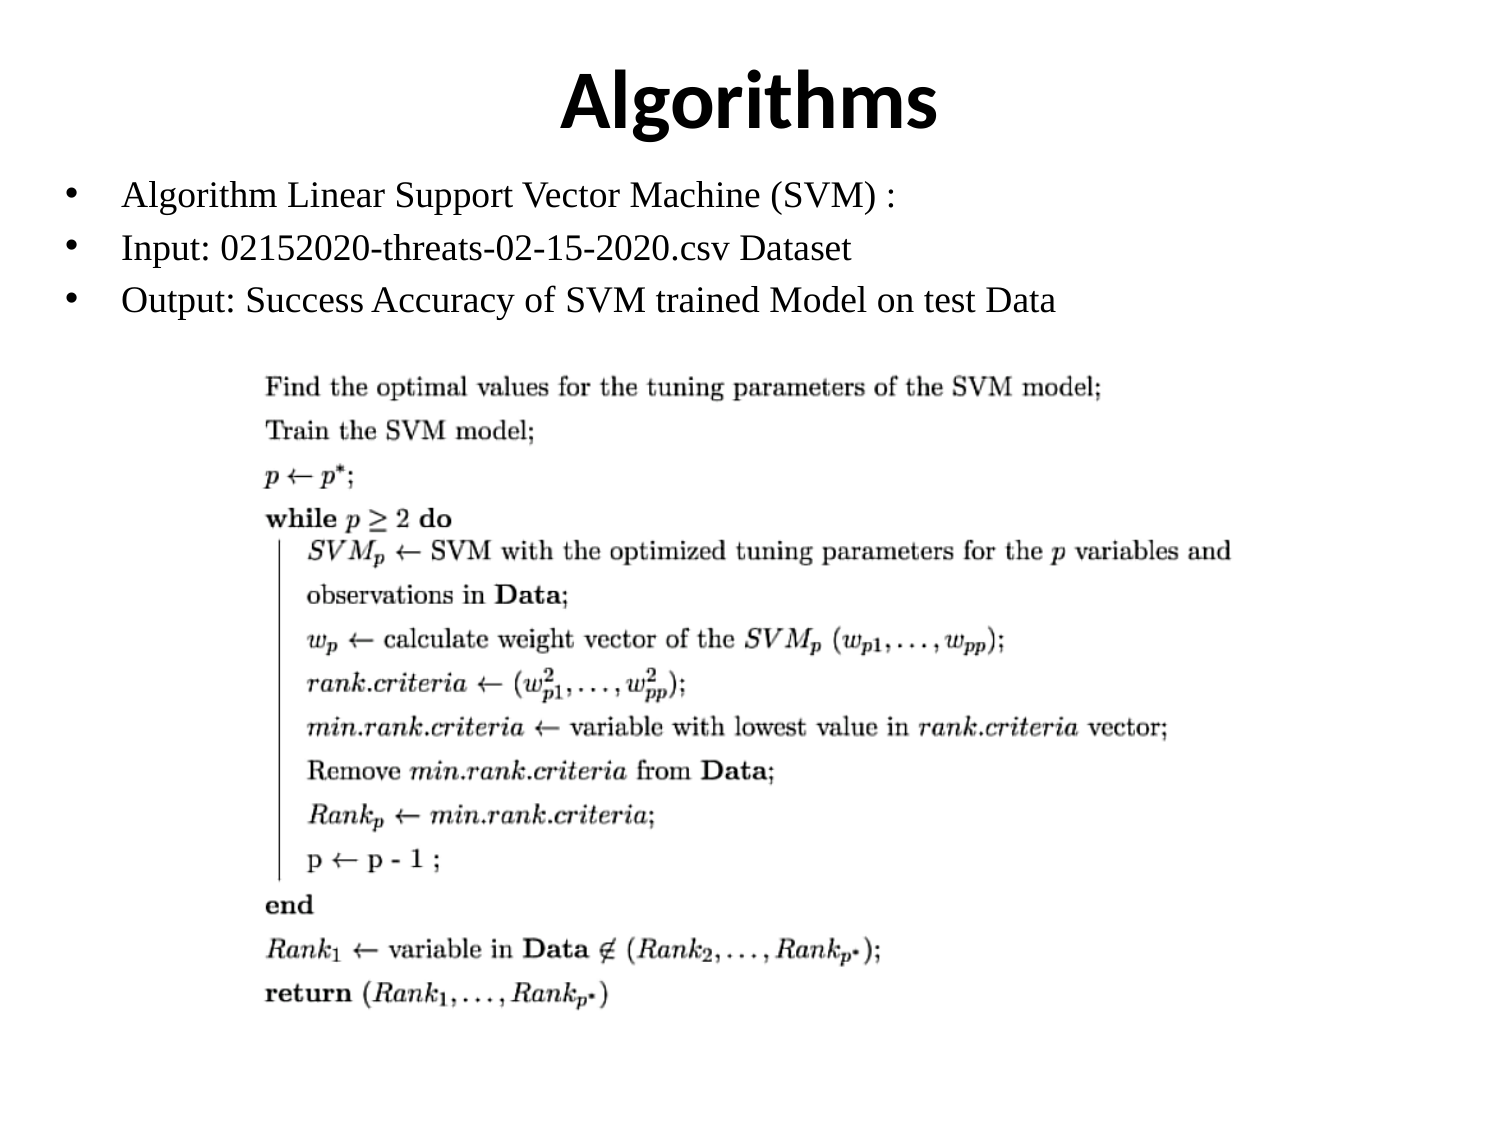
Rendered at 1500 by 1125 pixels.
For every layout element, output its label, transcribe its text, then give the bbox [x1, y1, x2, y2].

title Algorithms [75, 1, 1425, 189]
picture [252, 352, 1242, 1013]
list Algorithm Linear Support Vector Machine (SVM) : Input: 02152020-threats-02-15-2020.csv Dataset Output: Success Accuracy of SVM trained Model on test Data [50, 162, 1400, 905]
